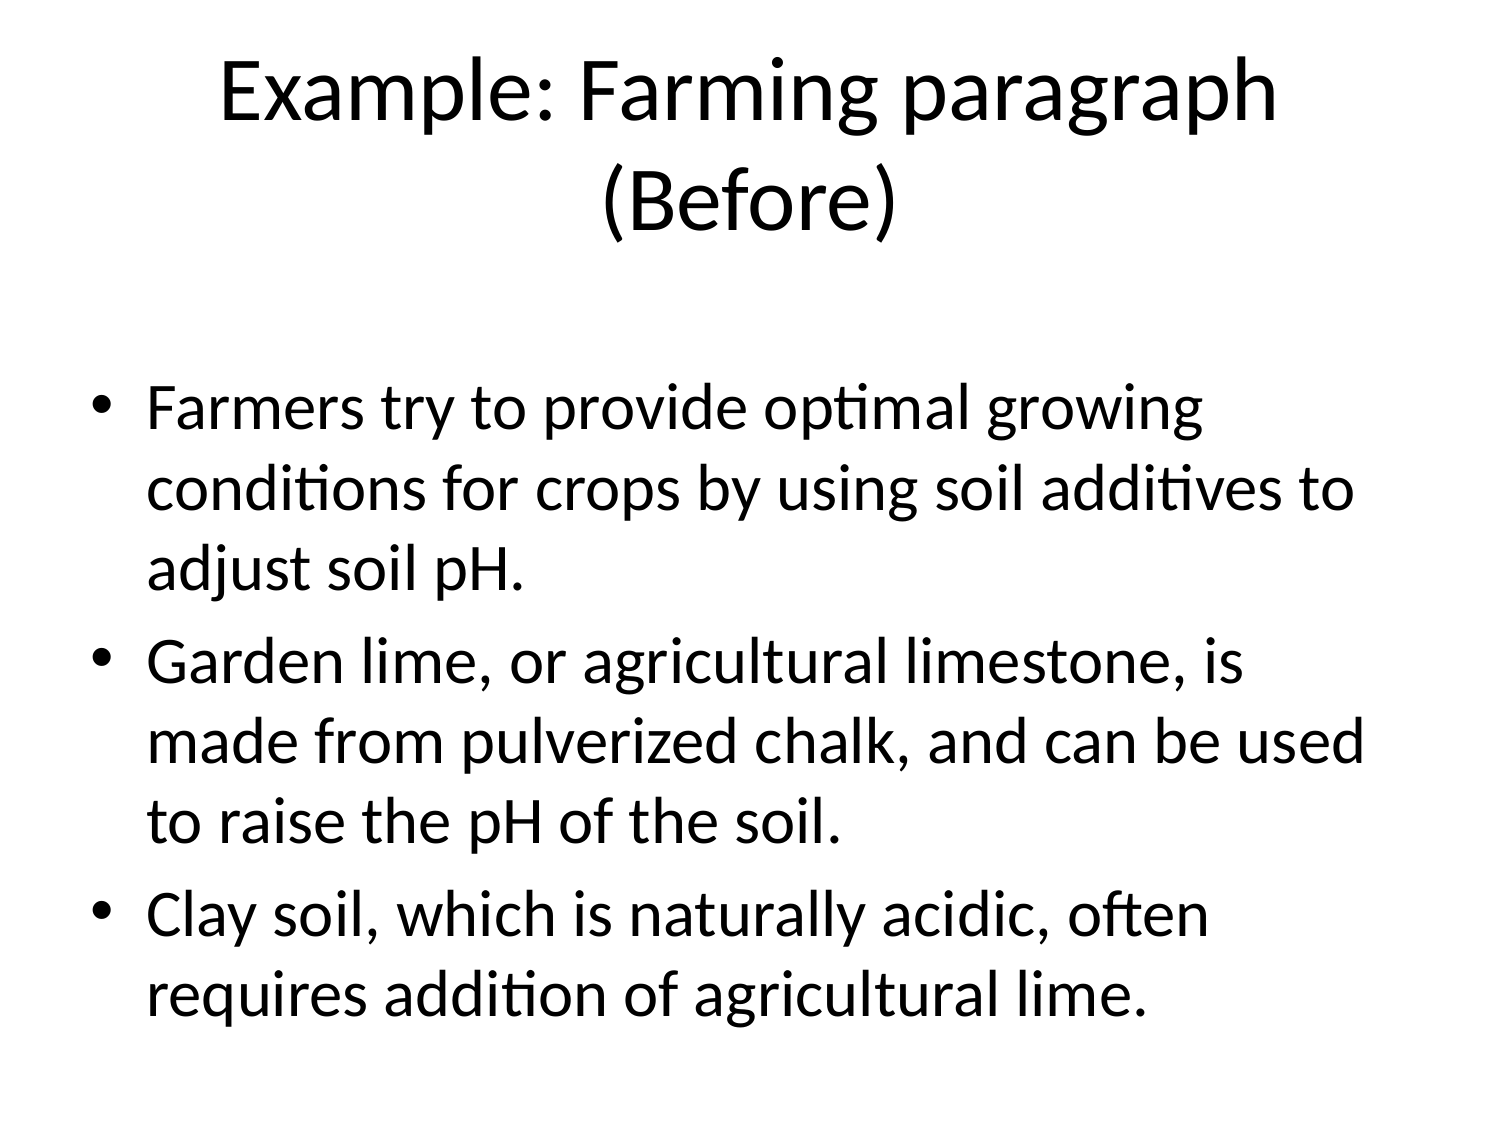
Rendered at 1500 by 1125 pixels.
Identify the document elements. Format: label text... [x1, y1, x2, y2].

list Farmers try to provide optimal growing conditions for crops by using soil additives to adjust soil pH. Garden lime, or agricultural limestone, is made from pulverized chalk, and can be used to raise the pH of the soil. Clay soil, which is naturally acidic, often requires addition of agricultural lime. [75, 262, 1425, 1005]
title Example: Farming paragraph (Before) [75, 45, 1425, 233]
